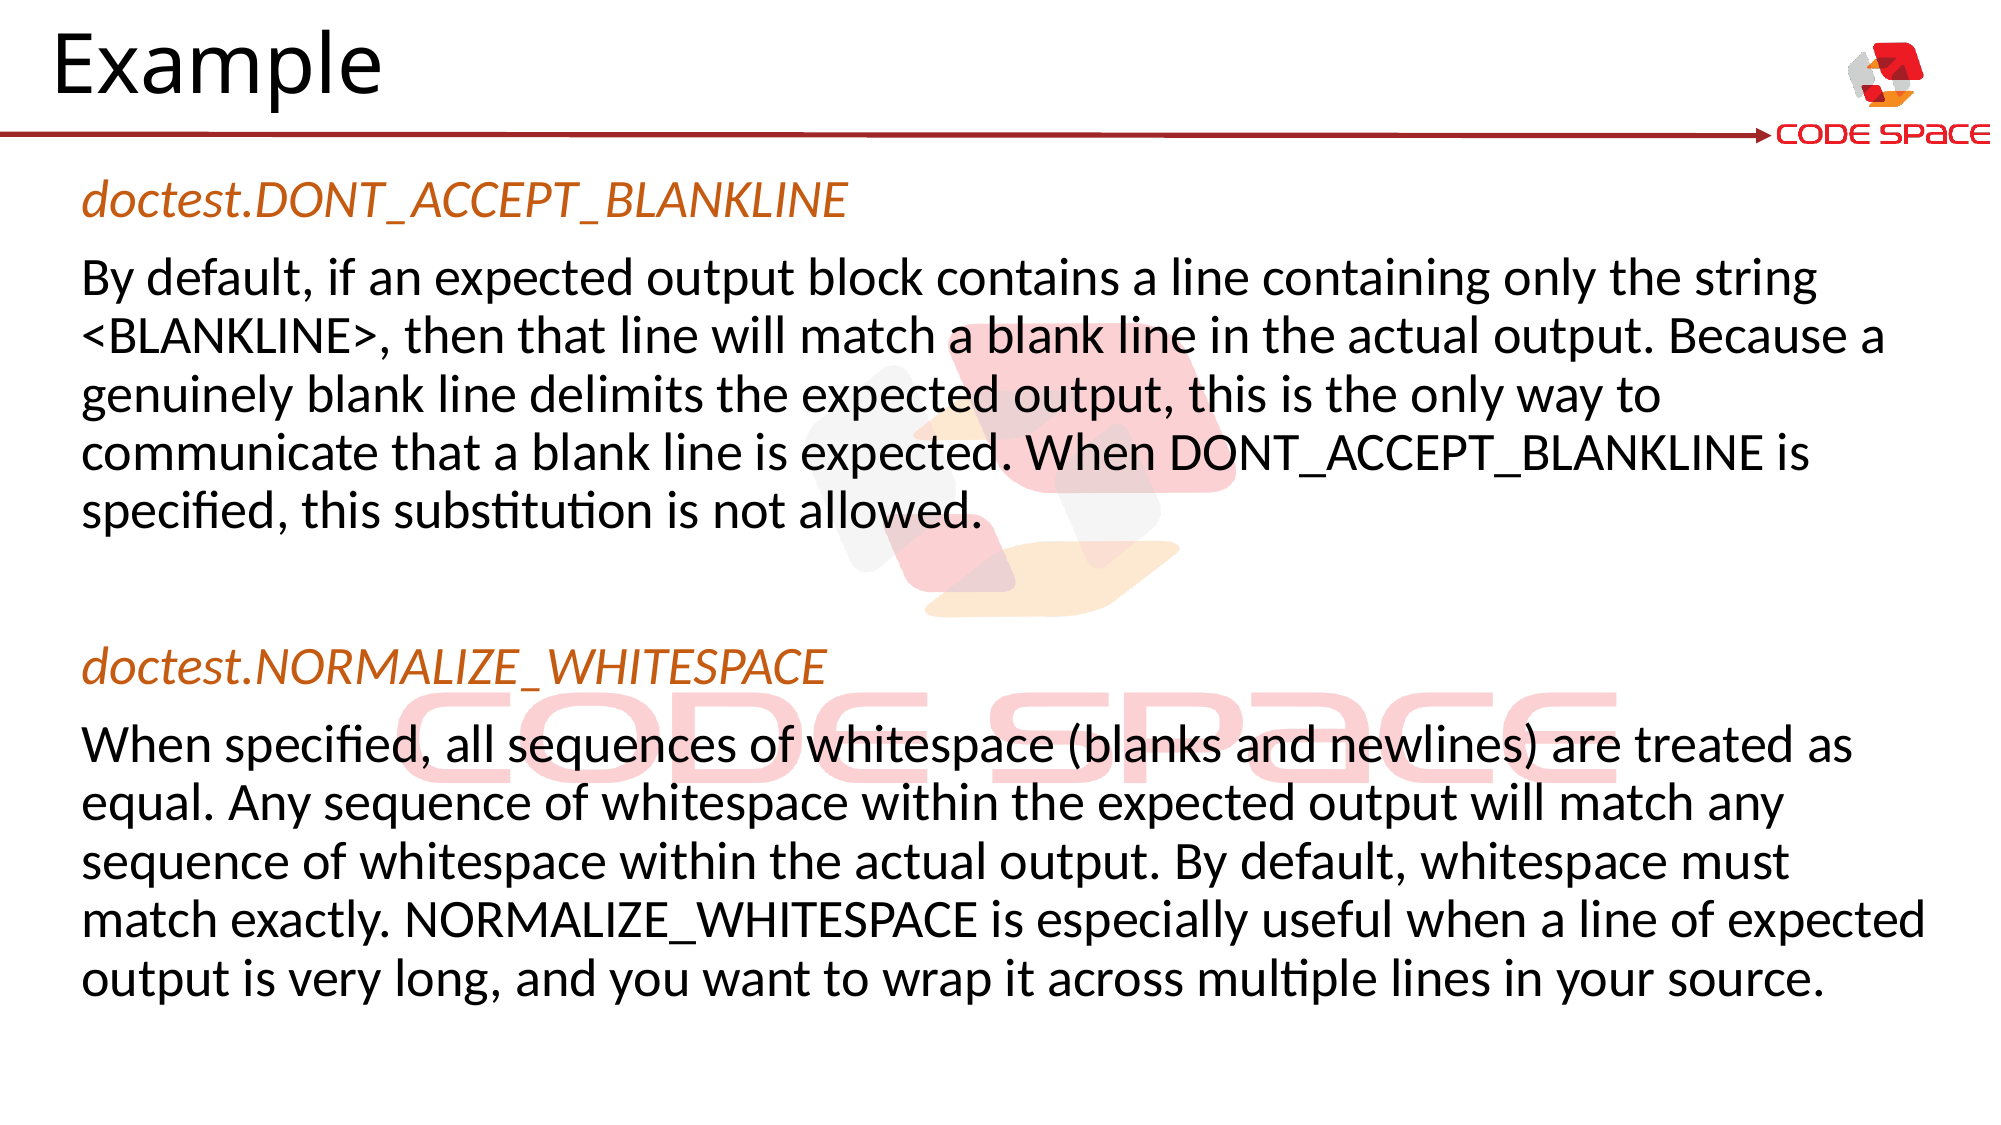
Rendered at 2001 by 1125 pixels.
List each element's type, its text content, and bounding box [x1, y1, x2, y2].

title Example [34, 18, 1772, 114]
picture [1707, 0, 2001, 219]
list doctest.DONT_ACCEPT_BLANKLINE By default, if an expected output block contains a line containing only the string <BLANKLINE>, then that line will match a blank line in the actual output. Because a genuinely blank line delimits the expected output, this is the only way to communicate that a blank line is expected. When DONT_ACCEPT_BLANKLINE is specified, this substitution is not allowed. doctest.NORMALIZE_WHITESPACE When specified, all sequences of whitespace (blanks and newlines) are treated as equal. Any sequence of whitespace within the expected output will match any sequence of whitespace within the actual output. By default, whitespace must match exactly. NORMALIZE_WHITESPACE is especially useful when a line of expected output is very long, and you want to wrap it across multiple lines in your source. [66, 163, 1956, 1026]
